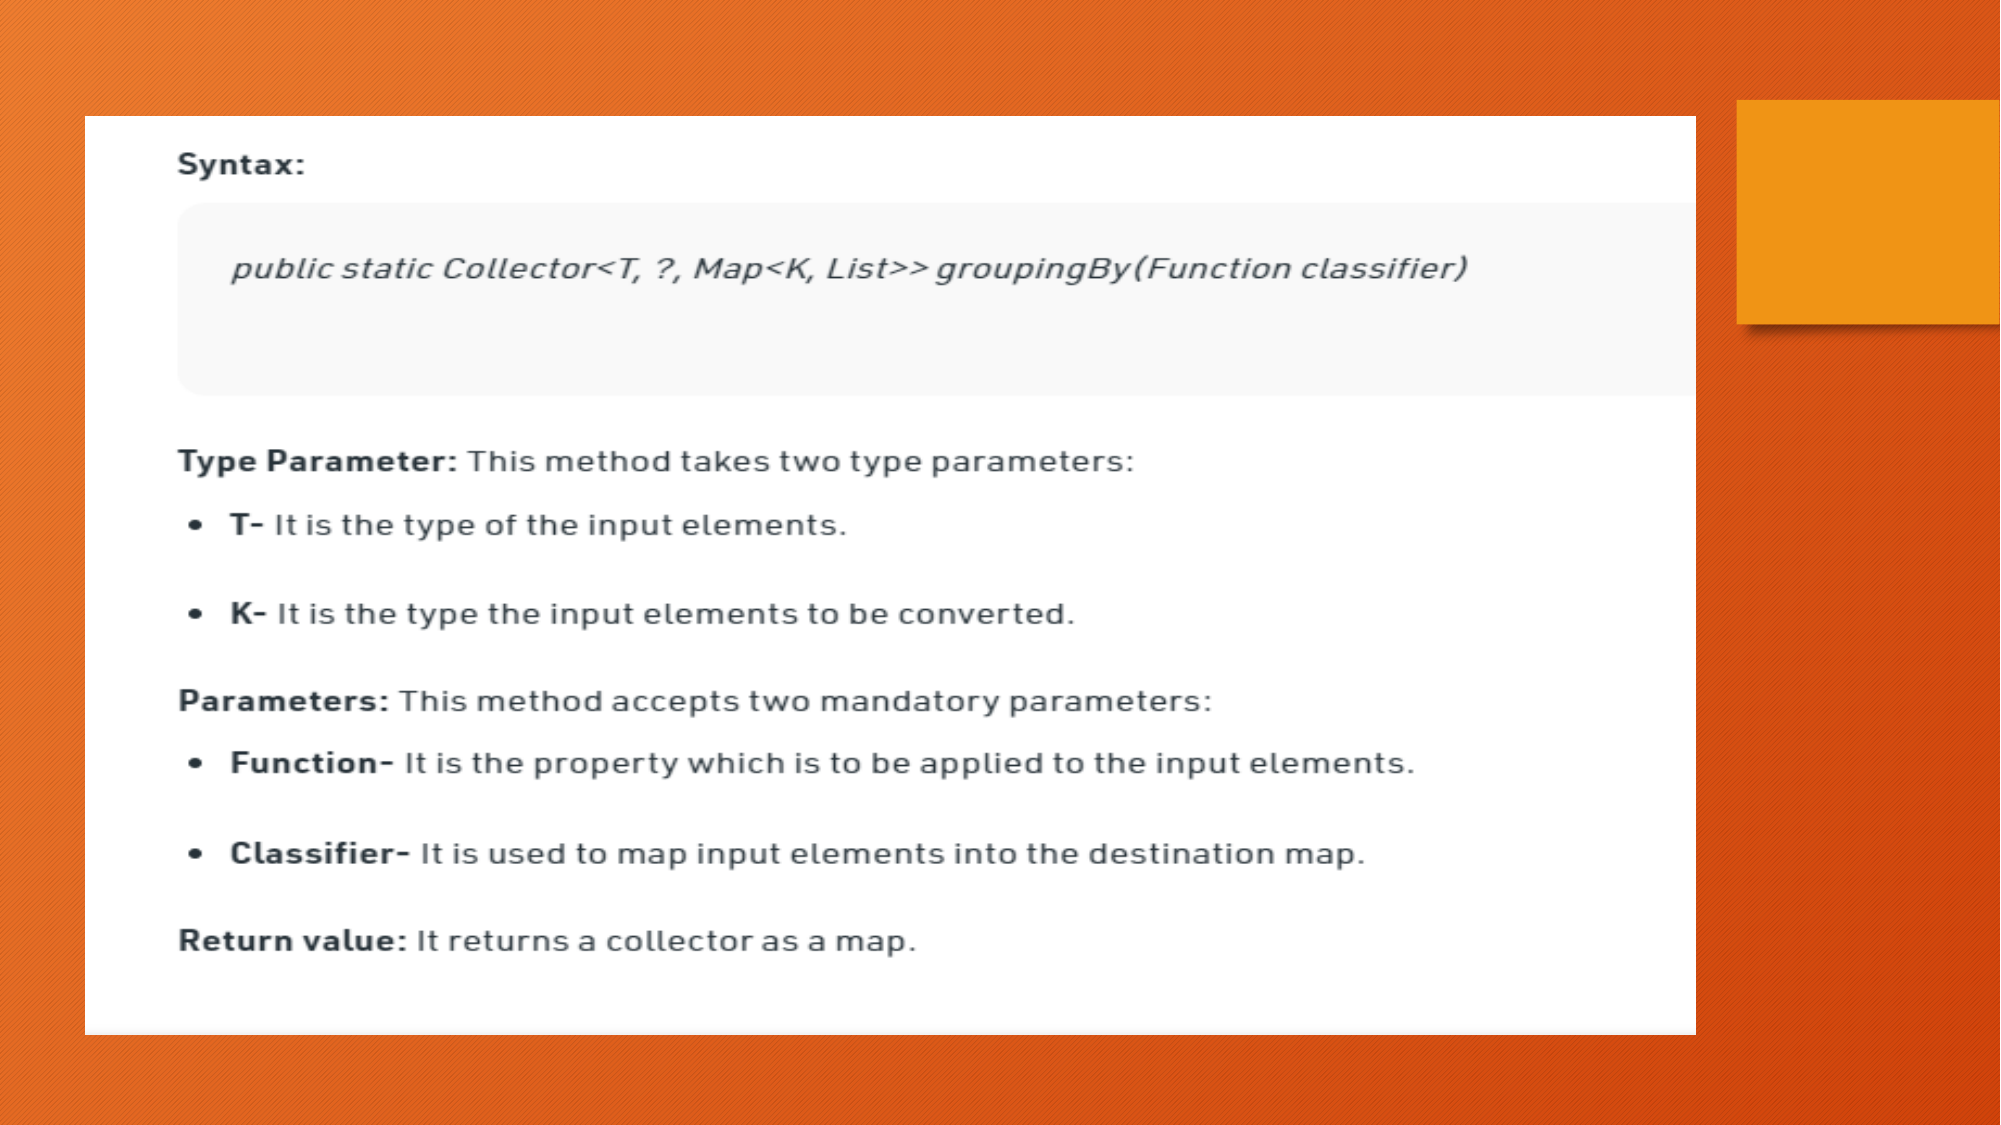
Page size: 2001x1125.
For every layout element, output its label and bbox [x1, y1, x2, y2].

picture [85, 116, 1697, 1035]
picture [1736, 325, 2000, 347]
